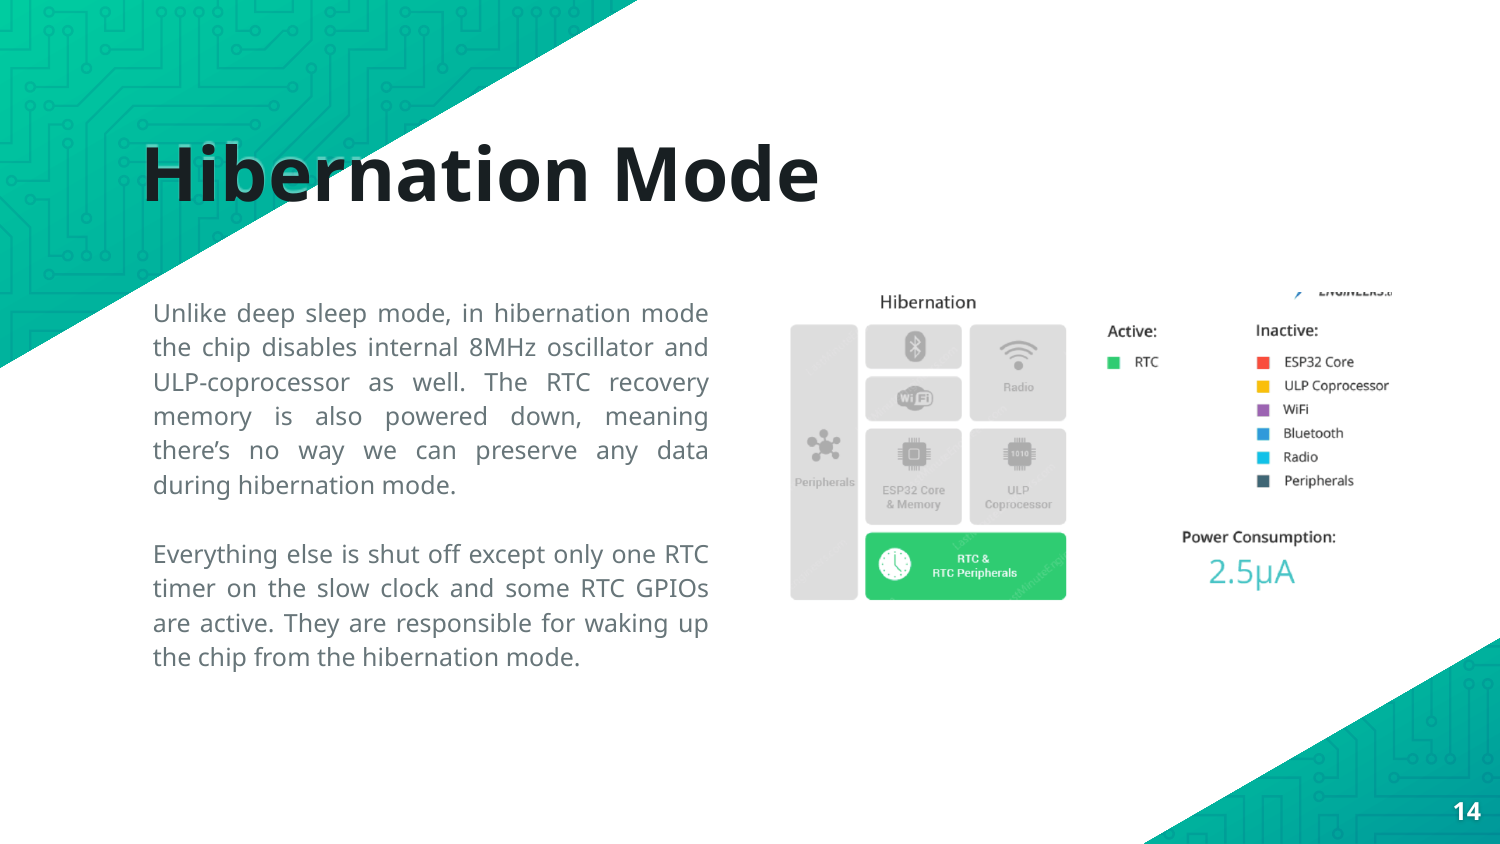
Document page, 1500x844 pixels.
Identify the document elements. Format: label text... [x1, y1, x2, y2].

slide_number 14 [1391, 779, 1482, 844]
title Hibernation Mode [140, 137, 1360, 219]
picture [779, 292, 1392, 605]
list Unlike deep sleep mode, in hibernation mode the chip disables internal 8MHz oscillator and ULP-coprocessor as well. The RTC recovery memory is also powered down, meaning there’s no way we can preserve any data during hibernation mode. Everything else is shut off except only one RTC timer on the slow clock and some RTC GPIOs are active. They are responsible for waking up the chip from the hibernation mode. [140, 292, 711, 646]
